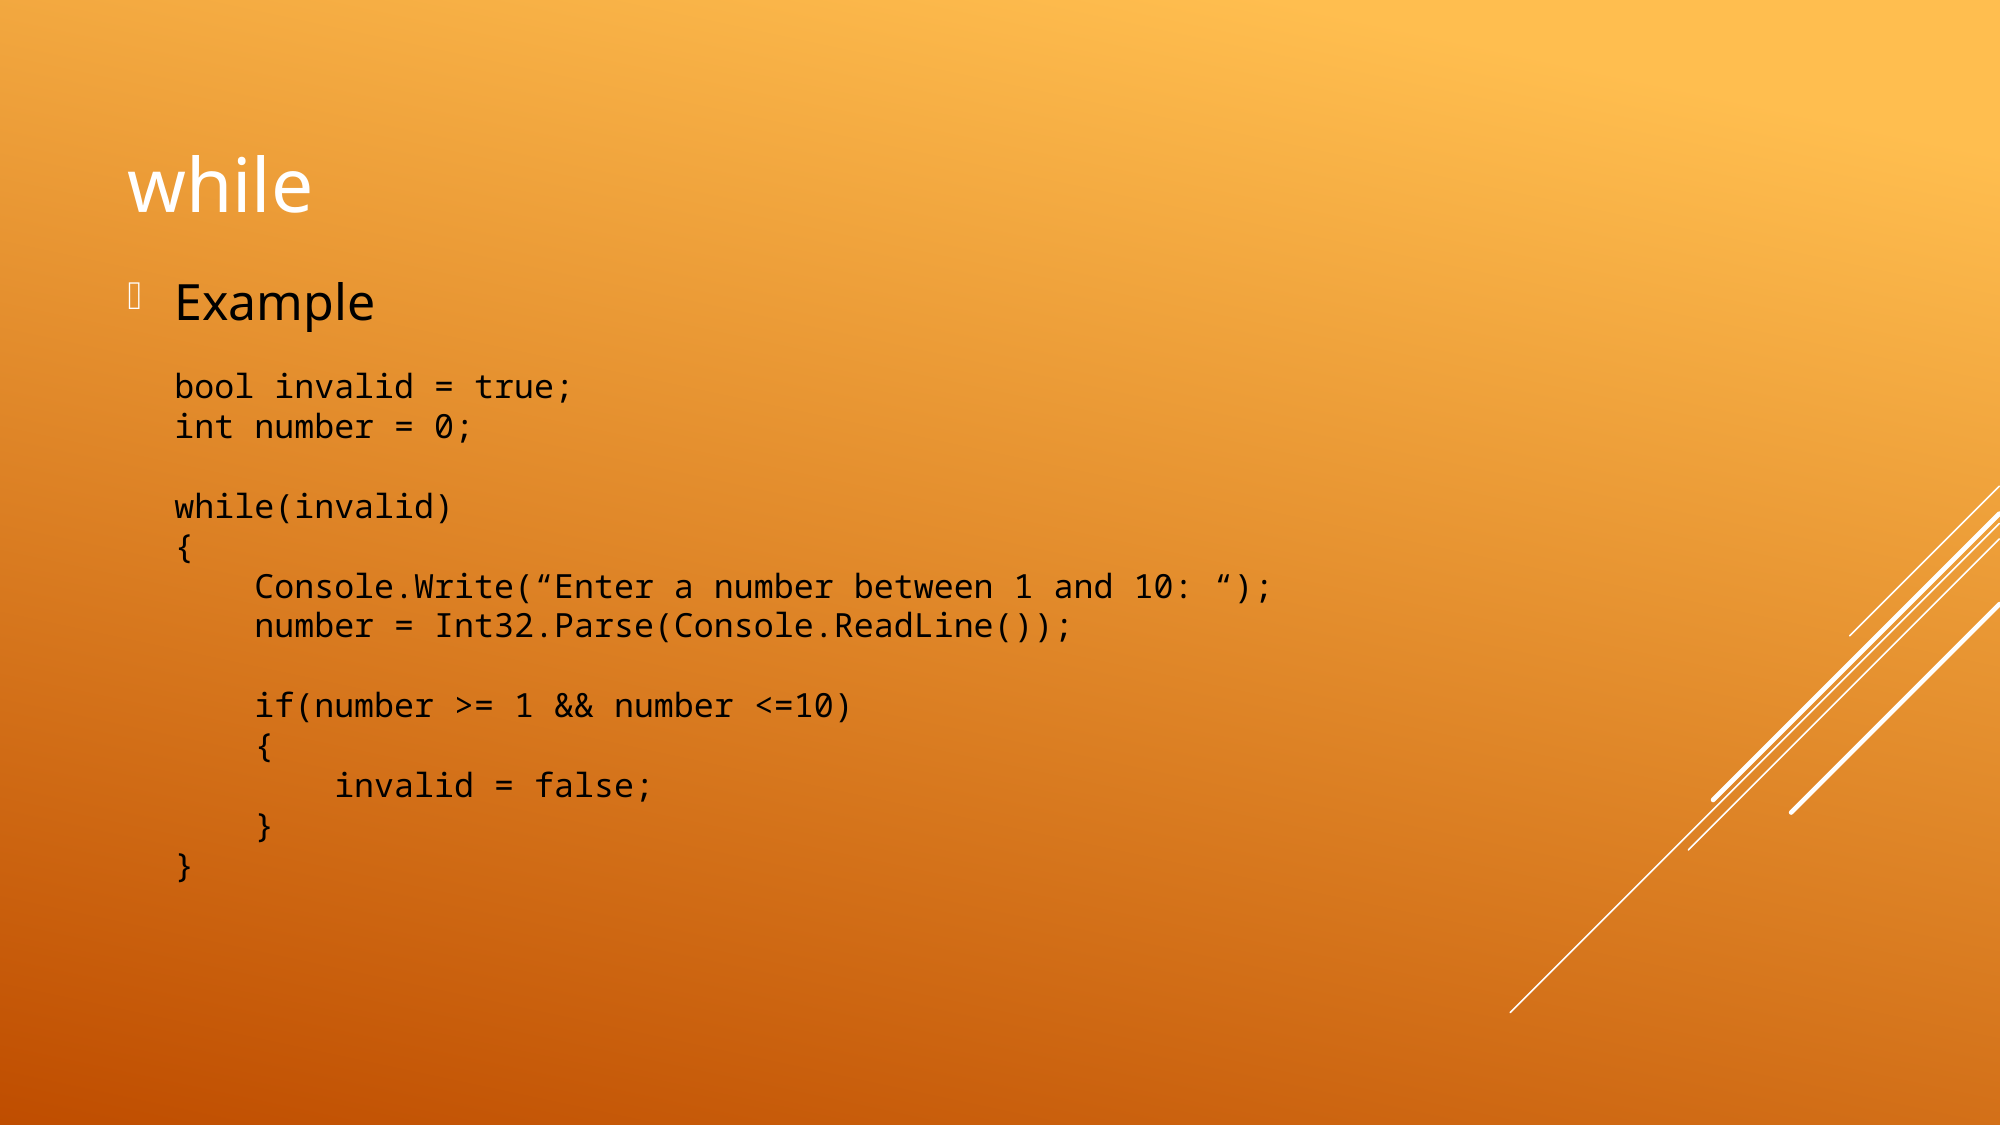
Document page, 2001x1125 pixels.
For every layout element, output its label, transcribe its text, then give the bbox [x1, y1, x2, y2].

list Example bool invalid = true; int number = 0; while(invalid) { Console.Write(“Enter a number between 1 and 10: “); number = Int32.Parse(Console.ReadLine()); if(number >= 1 && number <=10) { invalid = false; } } [112, 262, 1775, 950]
title while [112, 99, 1775, 262]
